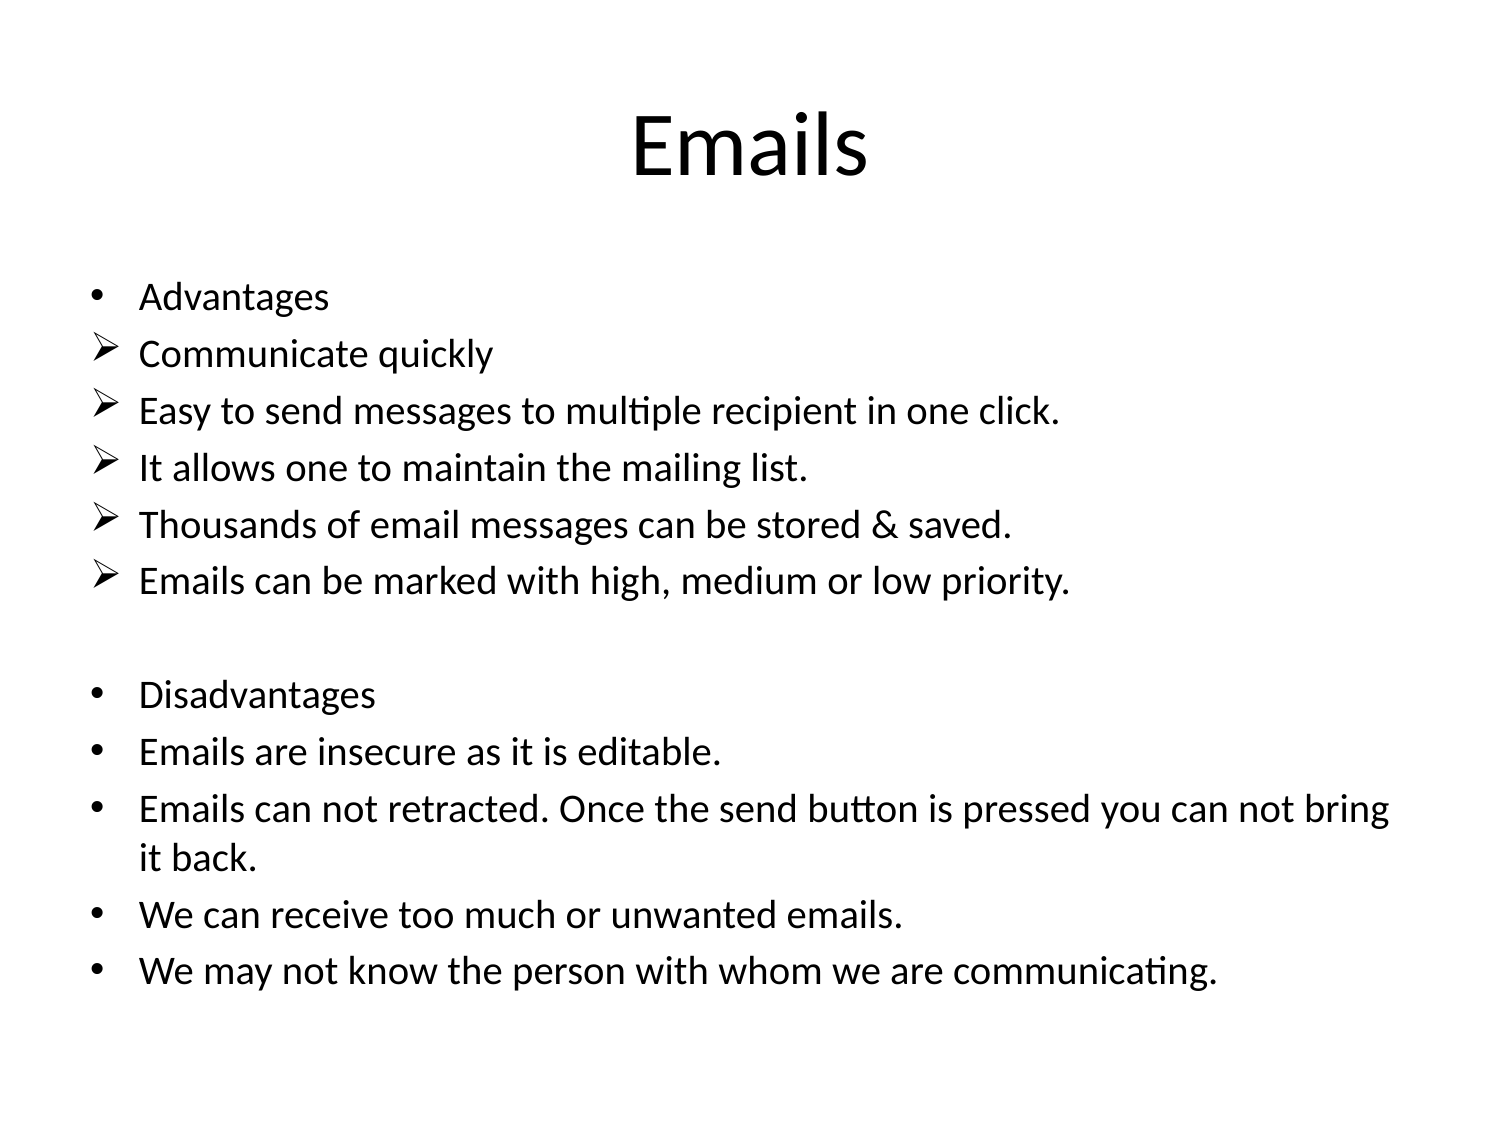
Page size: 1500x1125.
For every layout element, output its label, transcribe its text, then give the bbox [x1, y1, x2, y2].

list Advantages Communicate quickly Easy to send messages to multiple recipient in one click. It allows one to maintain the mailing list. Thousands of email messages can be stored & saved. Emails can be marked with high, medium or low priority. Disadvantages Emails are insecure as it is editable. Emails can not retracted. Once the send button is pressed you can not bring it back. We can receive too much or unwanted emails. We may not know the person with whom we are communicating. [75, 262, 1425, 1005]
title Emails [75, 45, 1425, 233]
